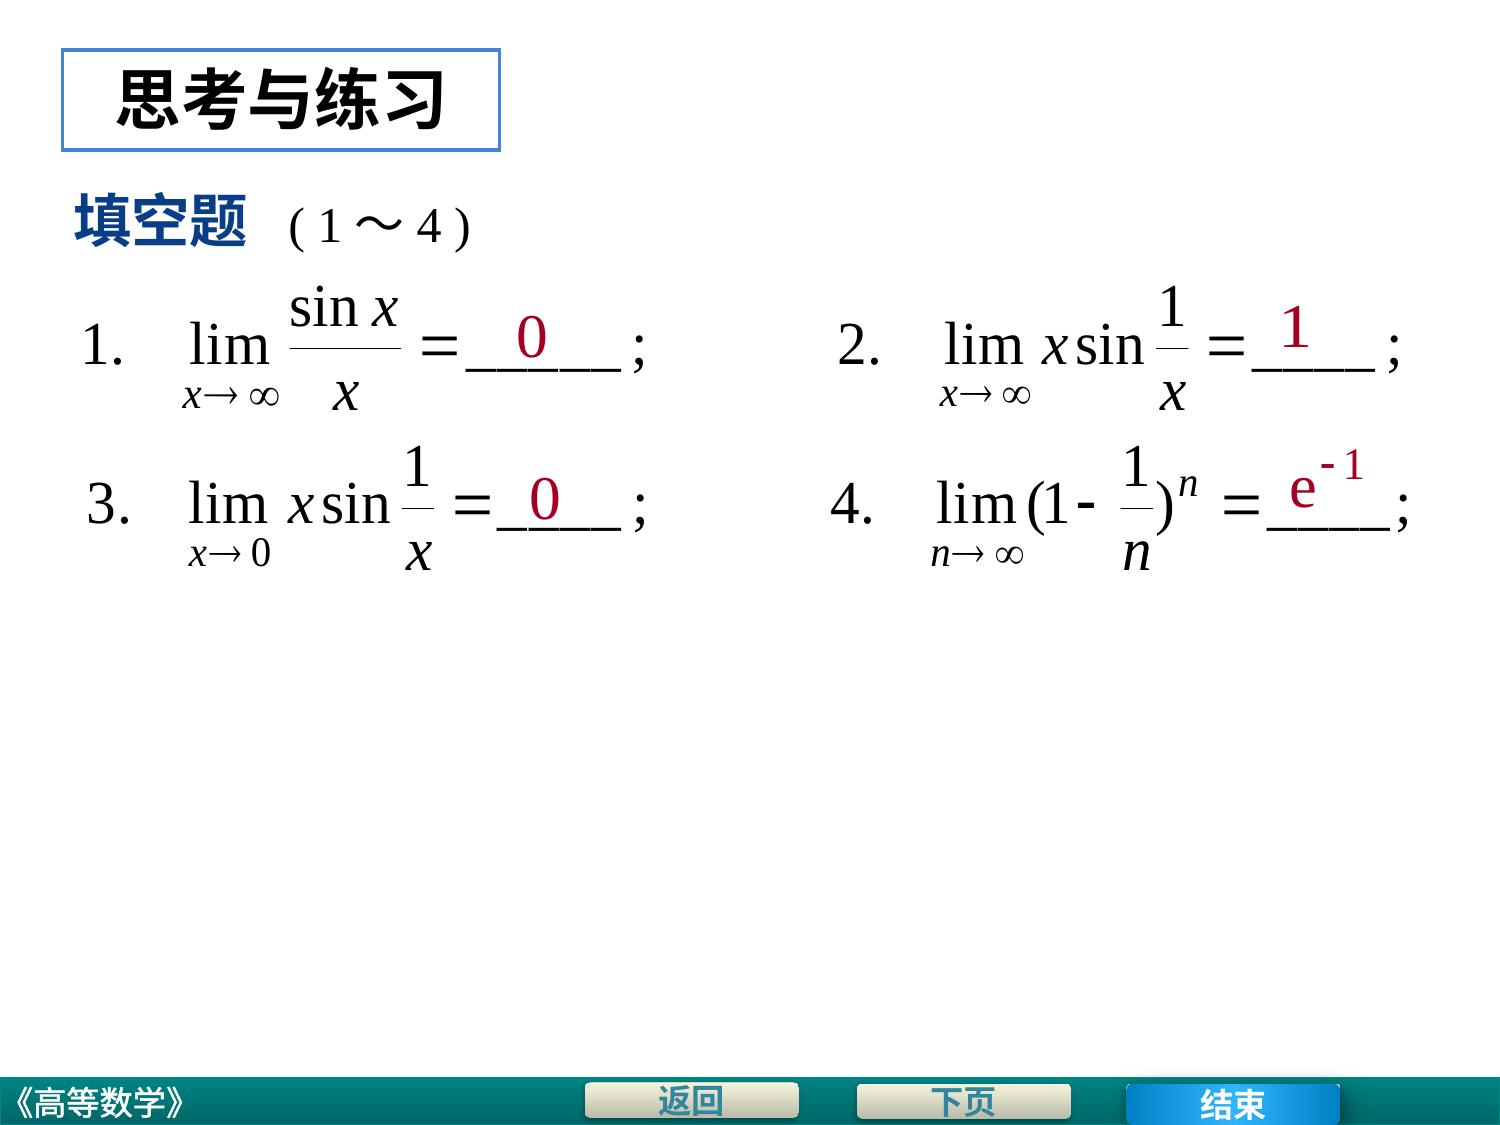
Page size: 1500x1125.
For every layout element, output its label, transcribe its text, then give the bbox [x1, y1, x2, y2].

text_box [1281, 299, 1308, 351]
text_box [1286, 438, 1363, 513]
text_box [84, 434, 651, 576]
title 思考与练习 [62, 50, 500, 150]
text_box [83, 275, 649, 416]
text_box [833, 275, 1404, 416]
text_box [514, 309, 551, 363]
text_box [526, 472, 563, 526]
text_box 填空题 ( 1～4 ) [58, 176, 597, 262]
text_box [826, 434, 1413, 576]
text_box 结束 [1126, 1083, 1341, 1125]
